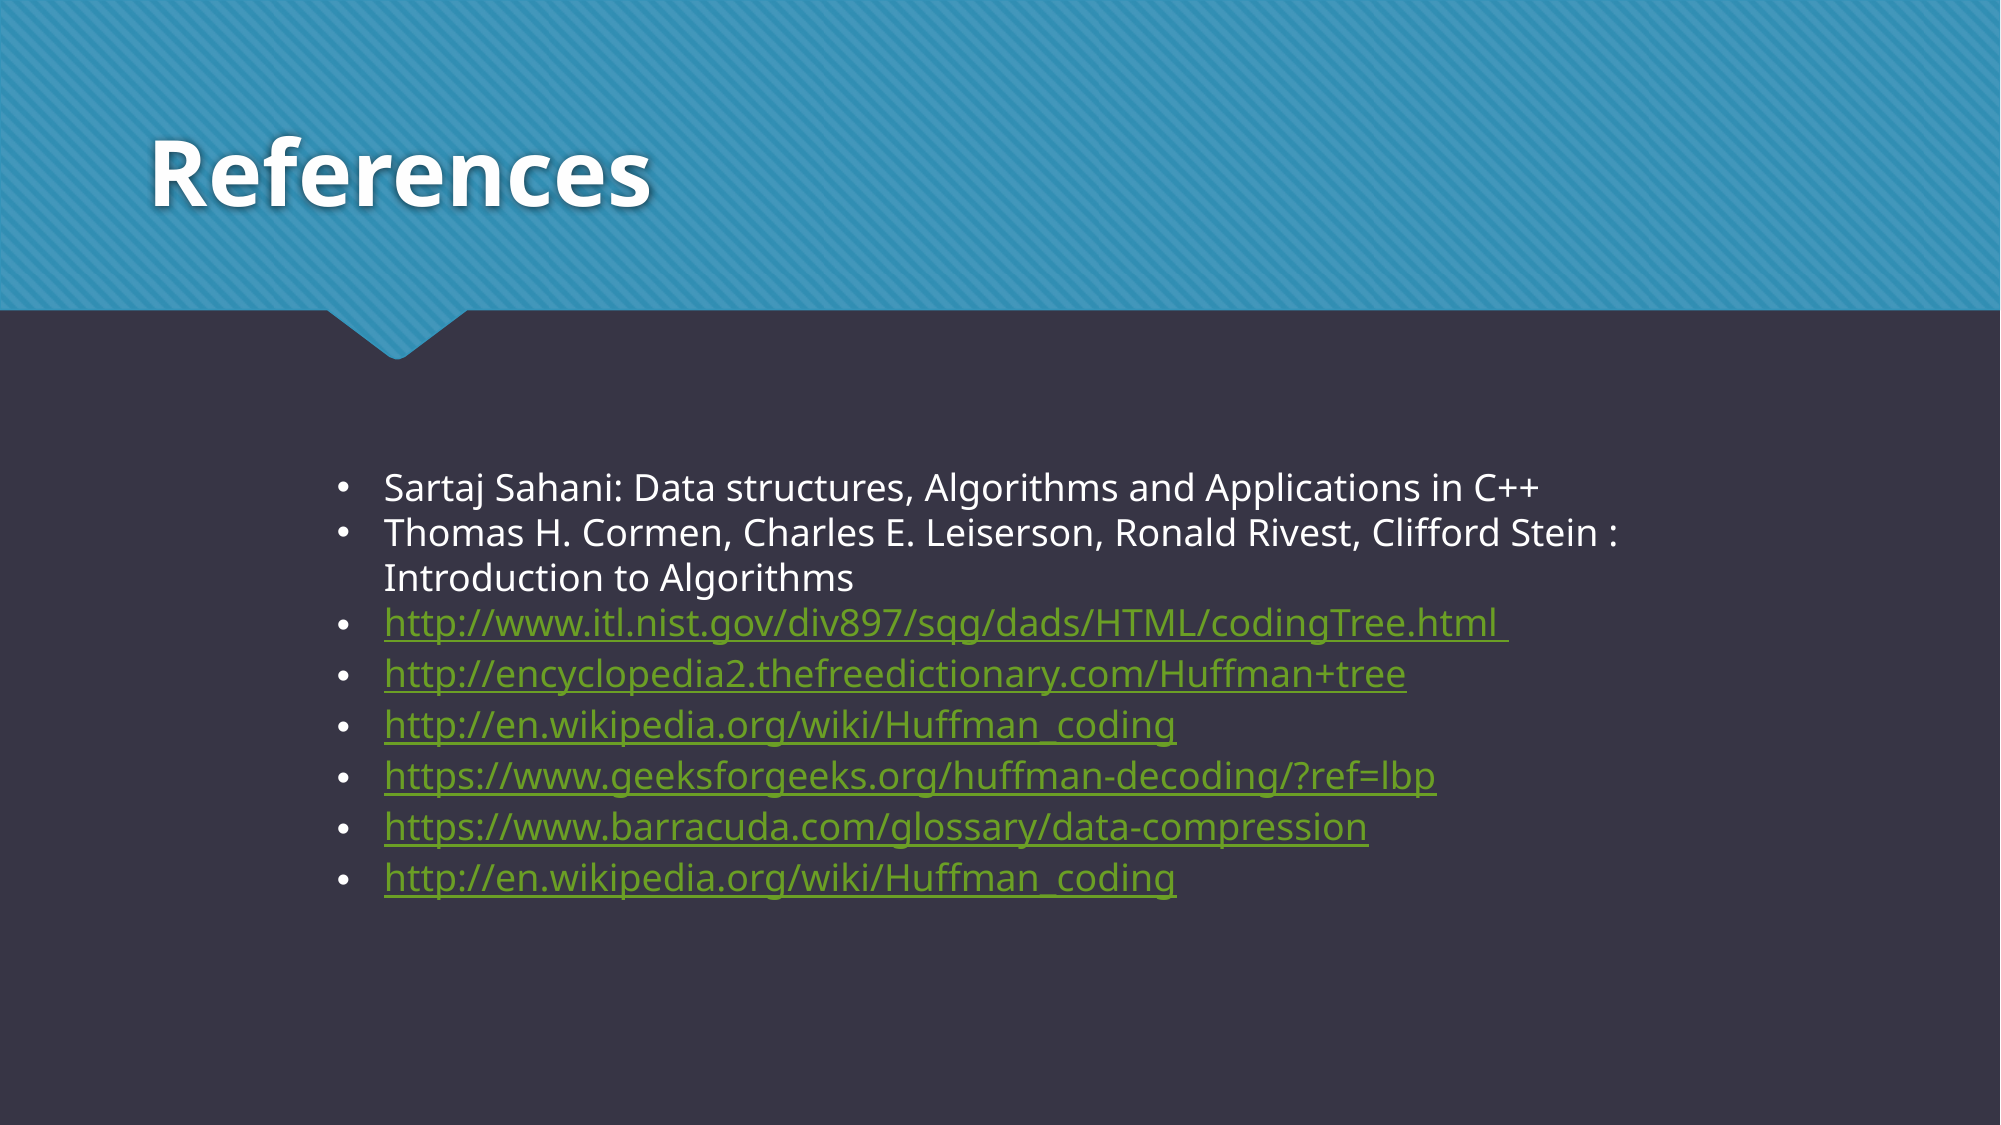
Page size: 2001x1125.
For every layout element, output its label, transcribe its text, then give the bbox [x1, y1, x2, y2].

title References [132, 73, 1868, 233]
text_box Sartaj Sahani: Data structures, Algorithms and Applications in C++ Thomas H. Cormen, Charles E. Leiserson, Ronald Rivest, Clifford Stein : Introduction to Algorithms http://www.itl.nist.gov/div897/sqg/dads/HTML/codingTree.html http://encyclopedia2.thefreedictionary.com/Huffman+tree http://en.wikipedia.org/wiki/Huffman_coding https://www.geeksforgeeks.org/huffman-decoding/?ref=lbp https://www.barracuda.com/glossary/data-compression http://en.wikipedia.org/wiki/Huffman_coding [322, 366, 1848, 958]
